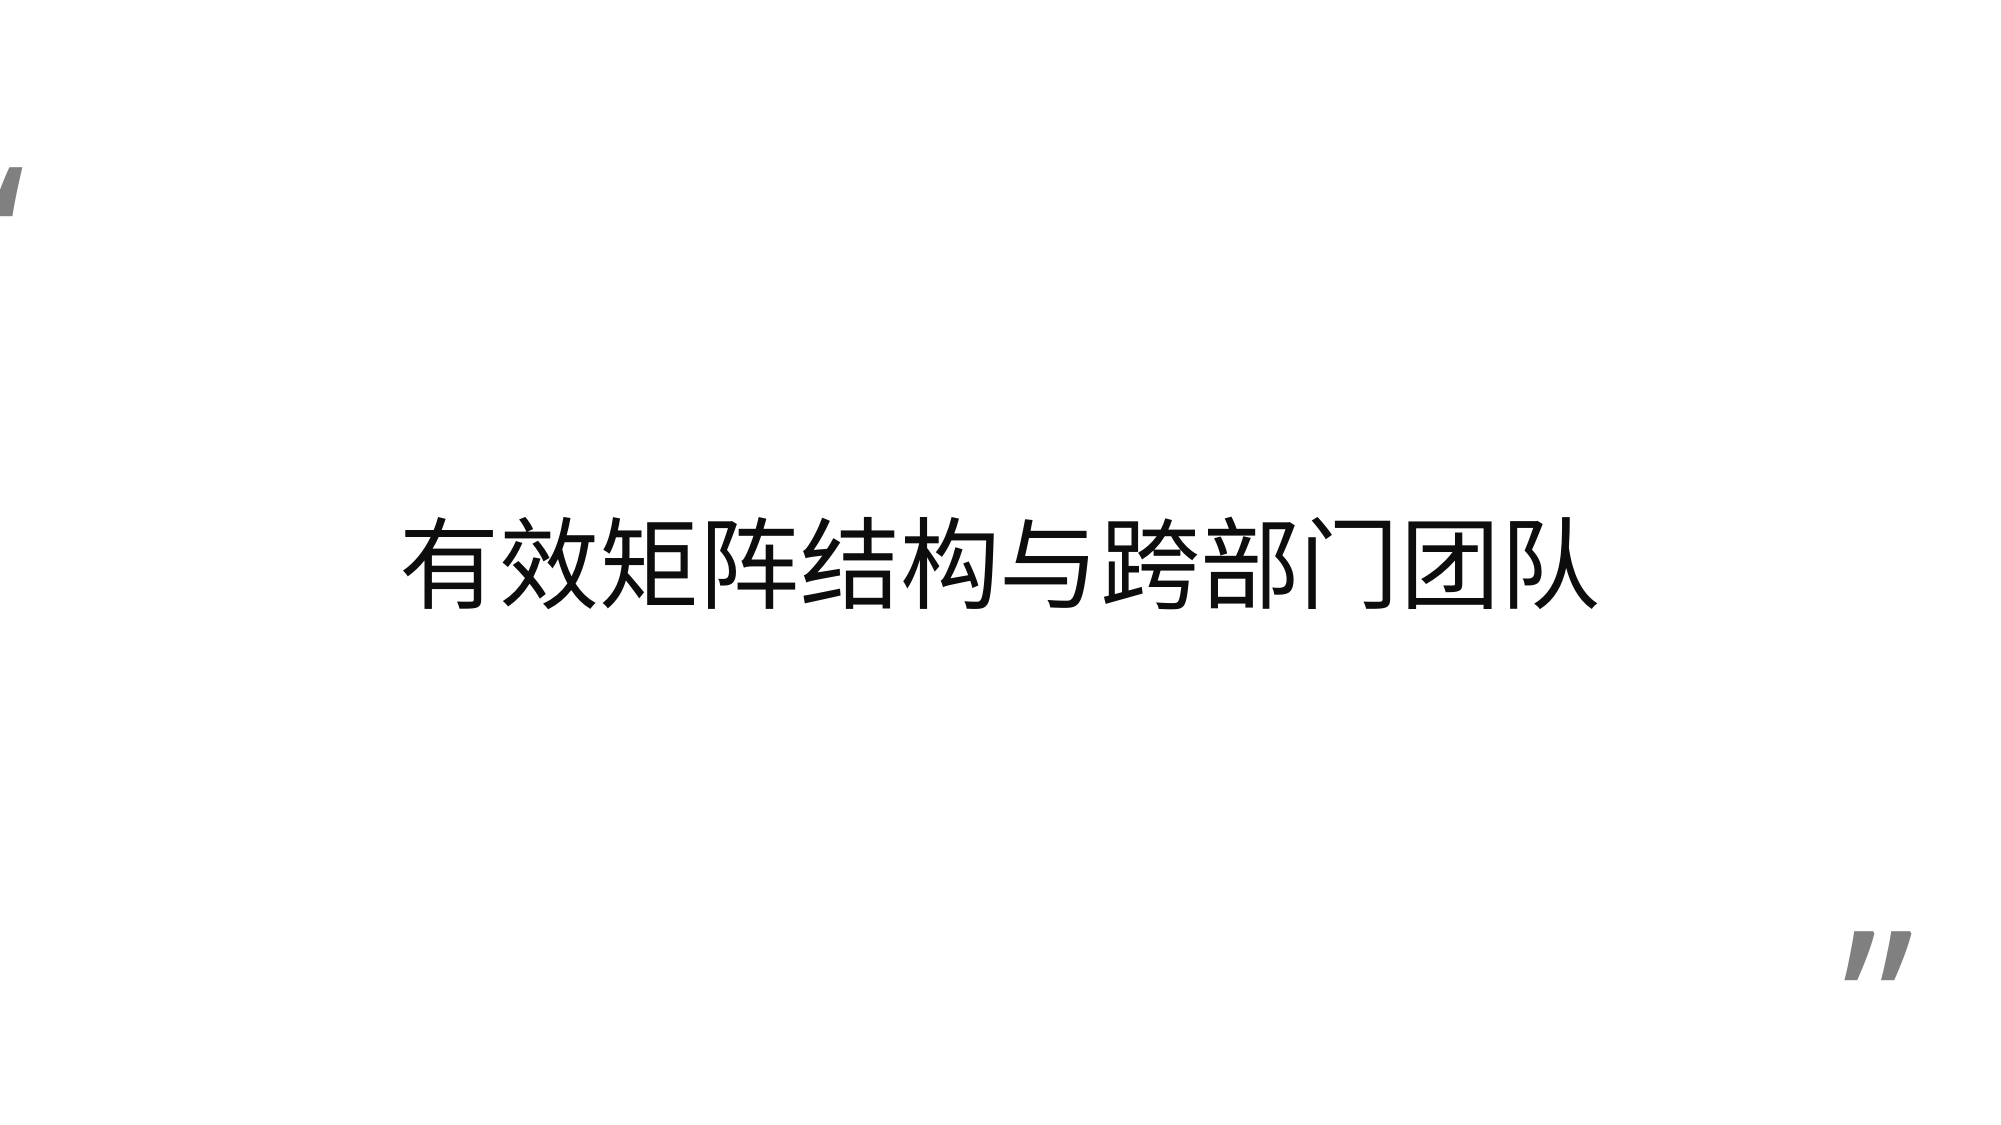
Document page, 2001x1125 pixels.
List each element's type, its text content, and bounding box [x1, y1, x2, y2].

text_box ” [1827, 867, 2000, 1123]
text_box 有效矩阵结构与跨部门团队 [252, 494, 1748, 629]
text_box “ [0, 102, 111, 358]
